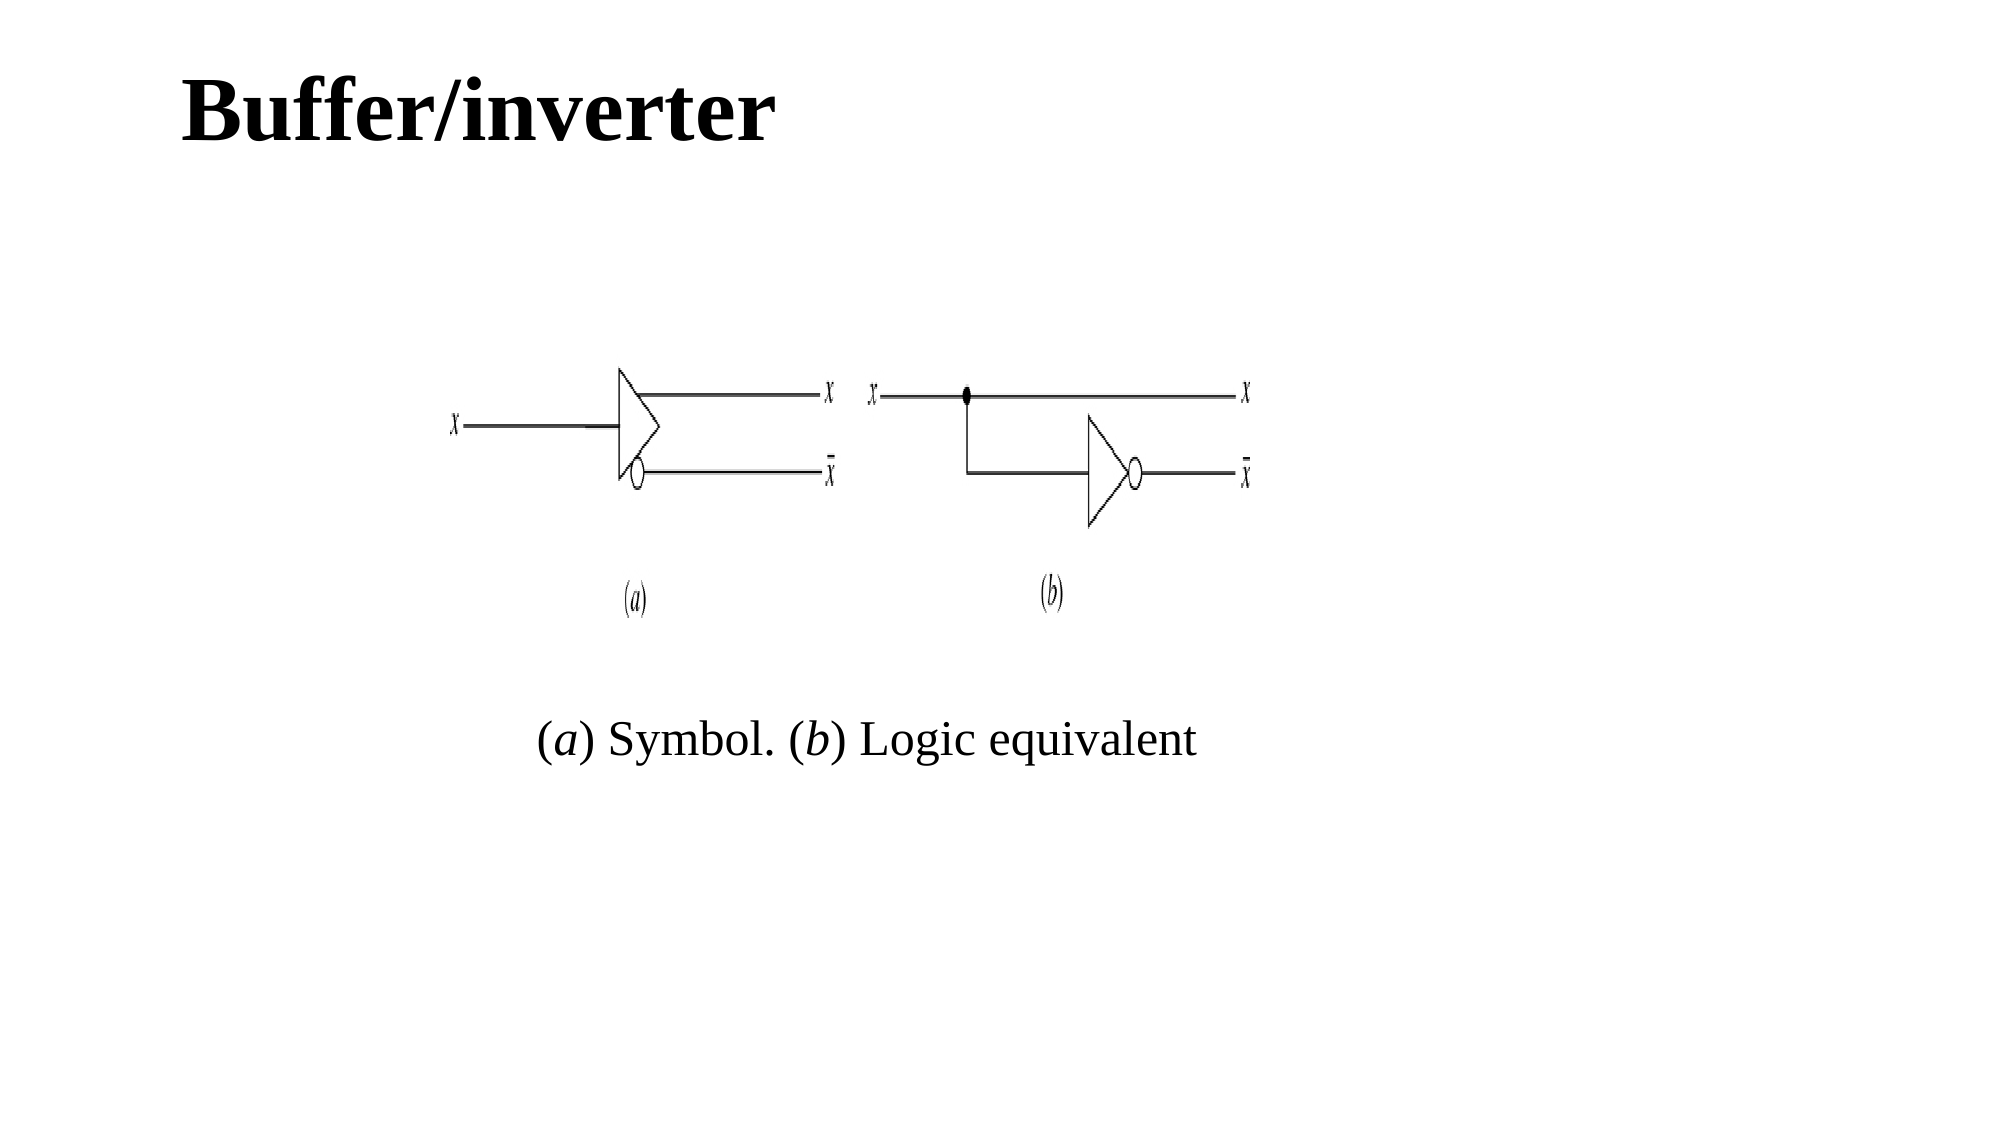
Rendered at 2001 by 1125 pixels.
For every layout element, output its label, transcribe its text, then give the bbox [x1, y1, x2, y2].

title Buffer/inverter [166, 45, 1867, 175]
picture [449, 354, 1250, 618]
text_box (a) Symbol. (b) Logic equivalent [516, 695, 1634, 776]
